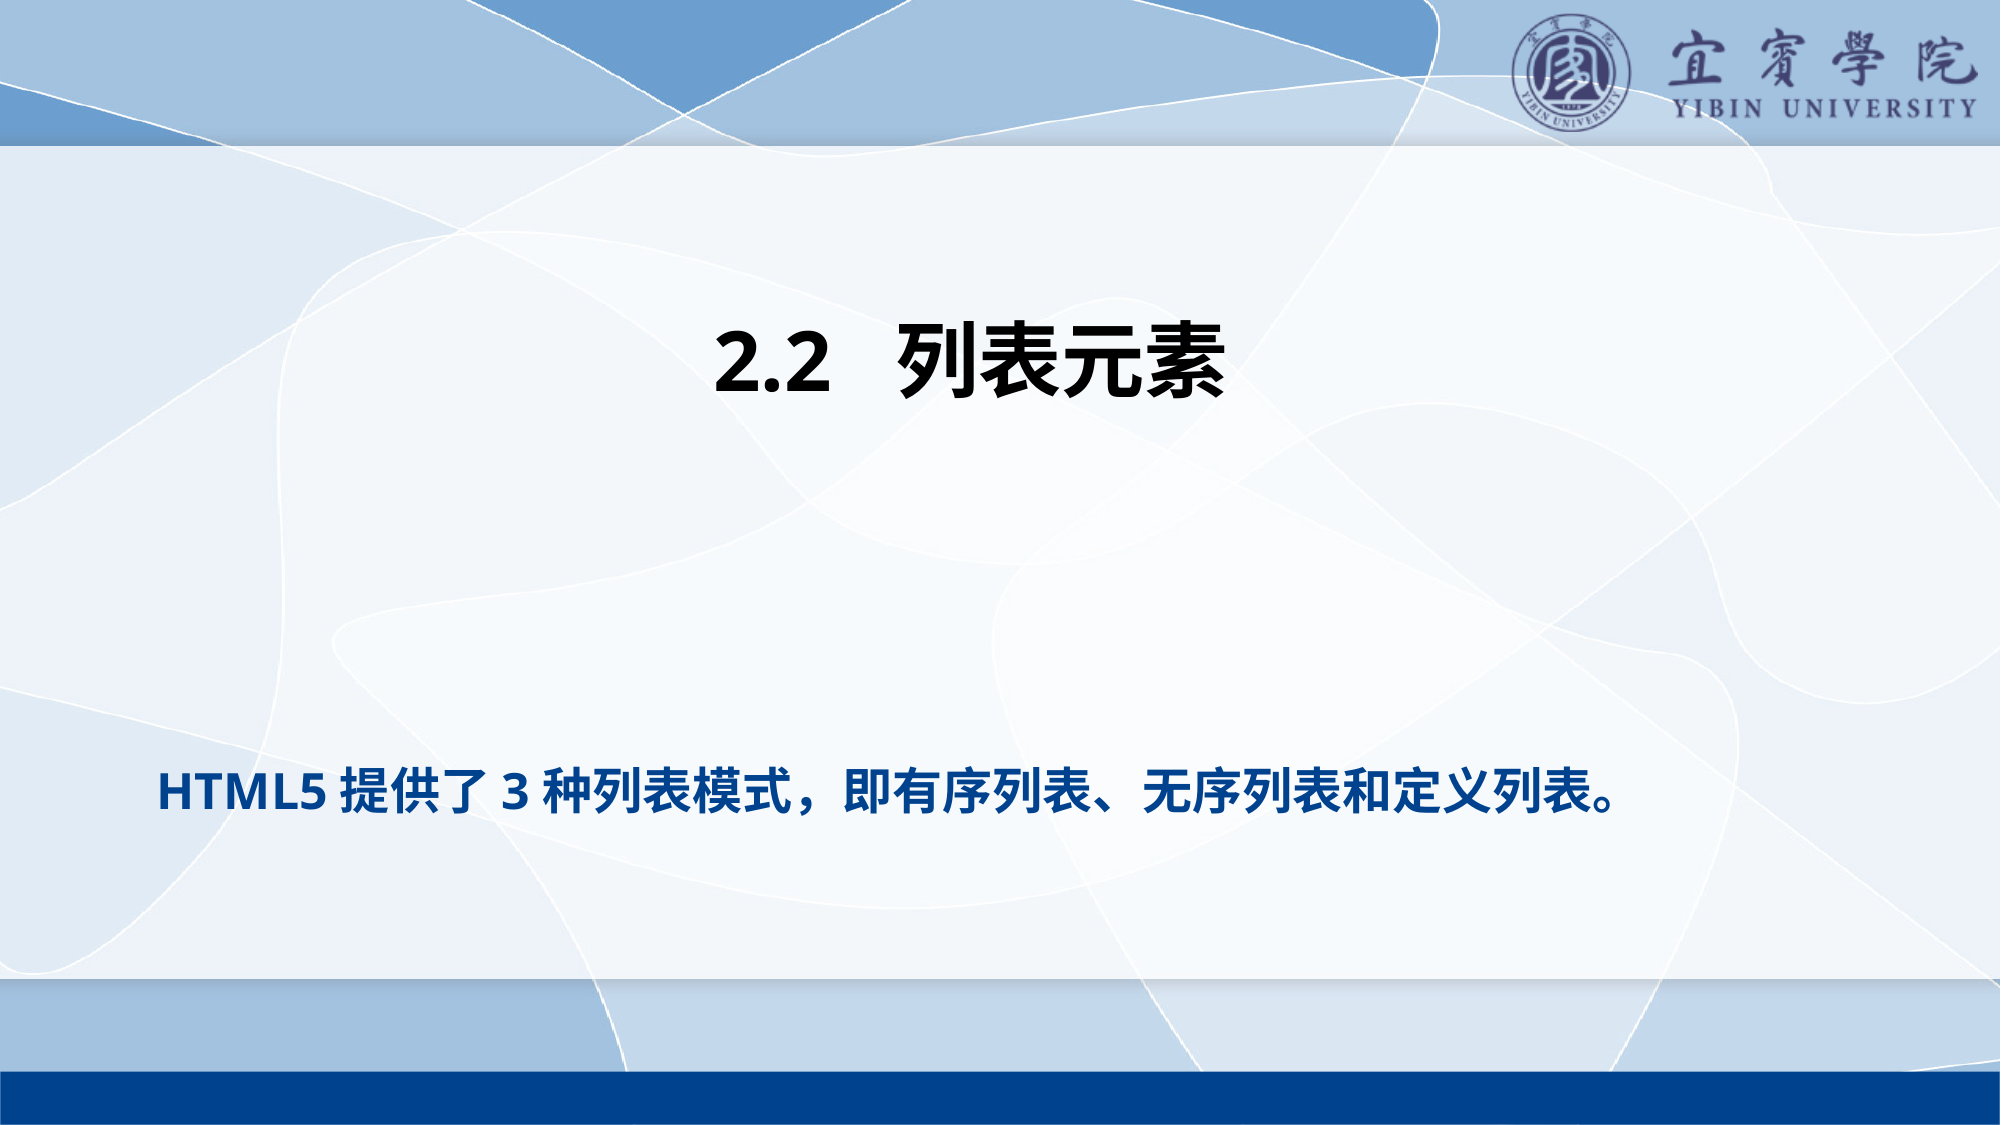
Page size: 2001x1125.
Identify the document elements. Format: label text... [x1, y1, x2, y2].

picture [1510, 12, 1978, 134]
text_box [0, 1071, 2000, 1125]
text_box HTML5提供了3种列表模式，即有序列表、无序列表和定义列表。 [66, 751, 1951, 827]
text_box [0, 0, 2000, 1071]
text_box 2.2 列表元素 [42, 300, 1900, 416]
